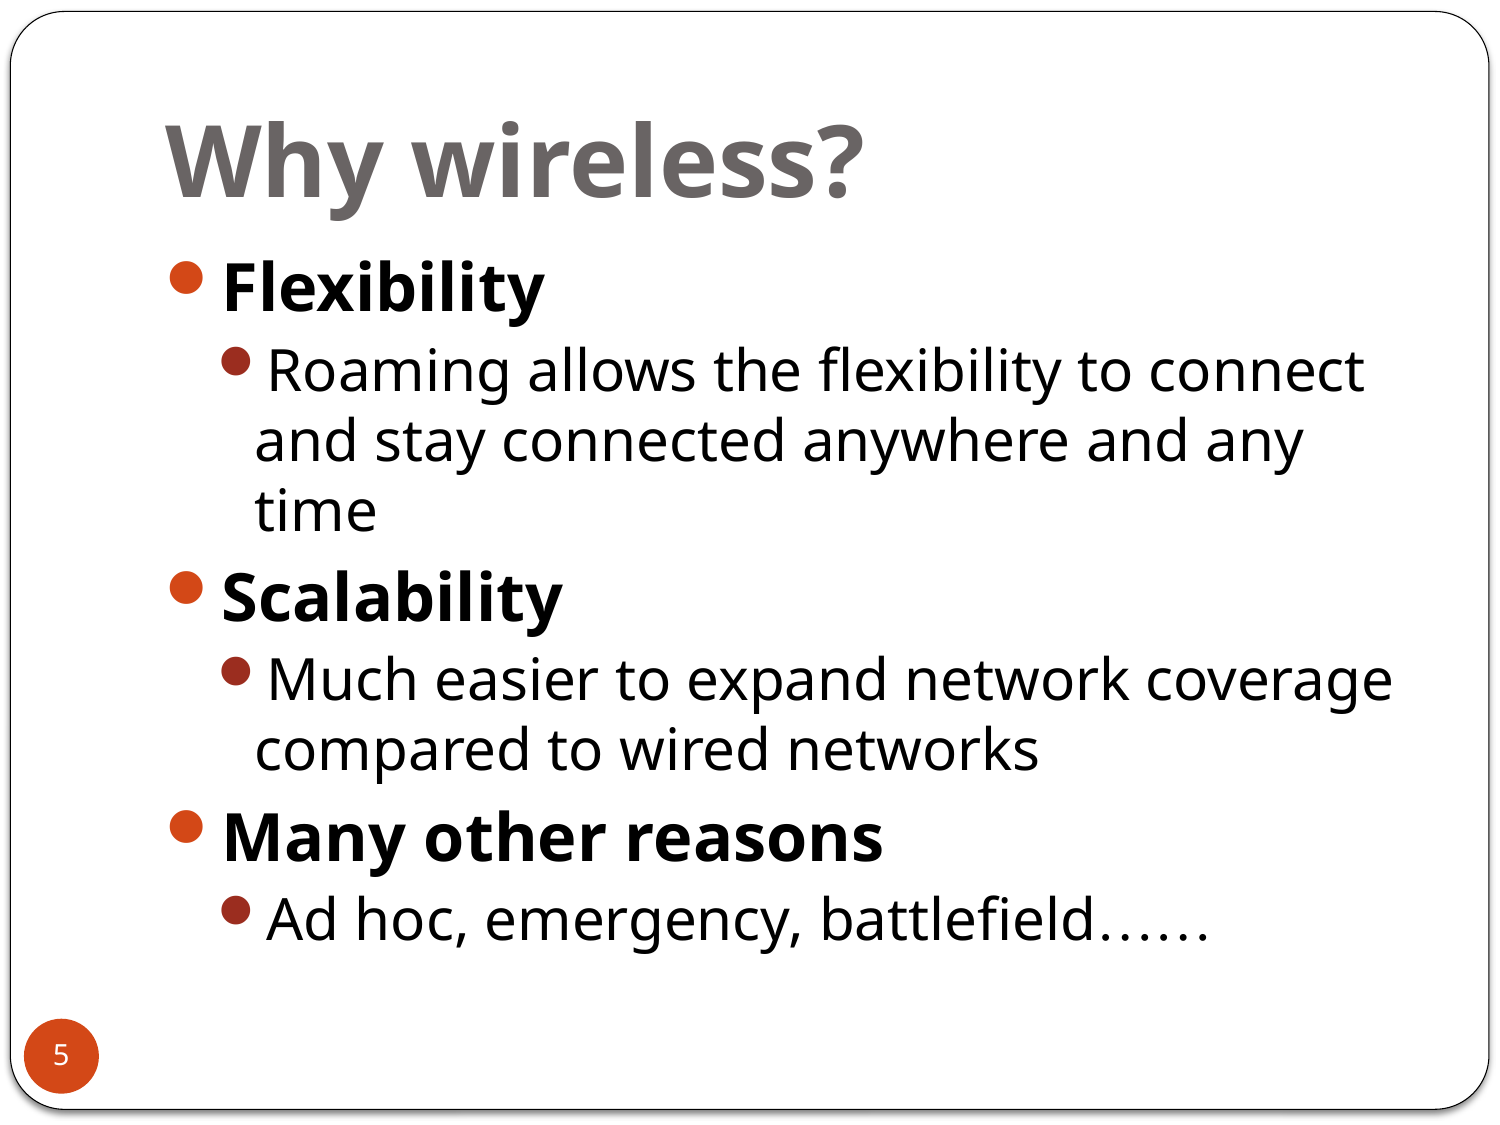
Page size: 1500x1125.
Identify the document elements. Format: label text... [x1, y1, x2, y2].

slide_number 5 [23, 1018, 99, 1094]
title Why wireless? [149, 44, 1426, 233]
list Flexibility Roaming allows the flexibility to connect and stay connected anywhere and any time Scalability Much easier to expand network coverage compared to wired networks Many other reasons Ad hoc, emergency, battlefield…… [149, 237, 1426, 988]
